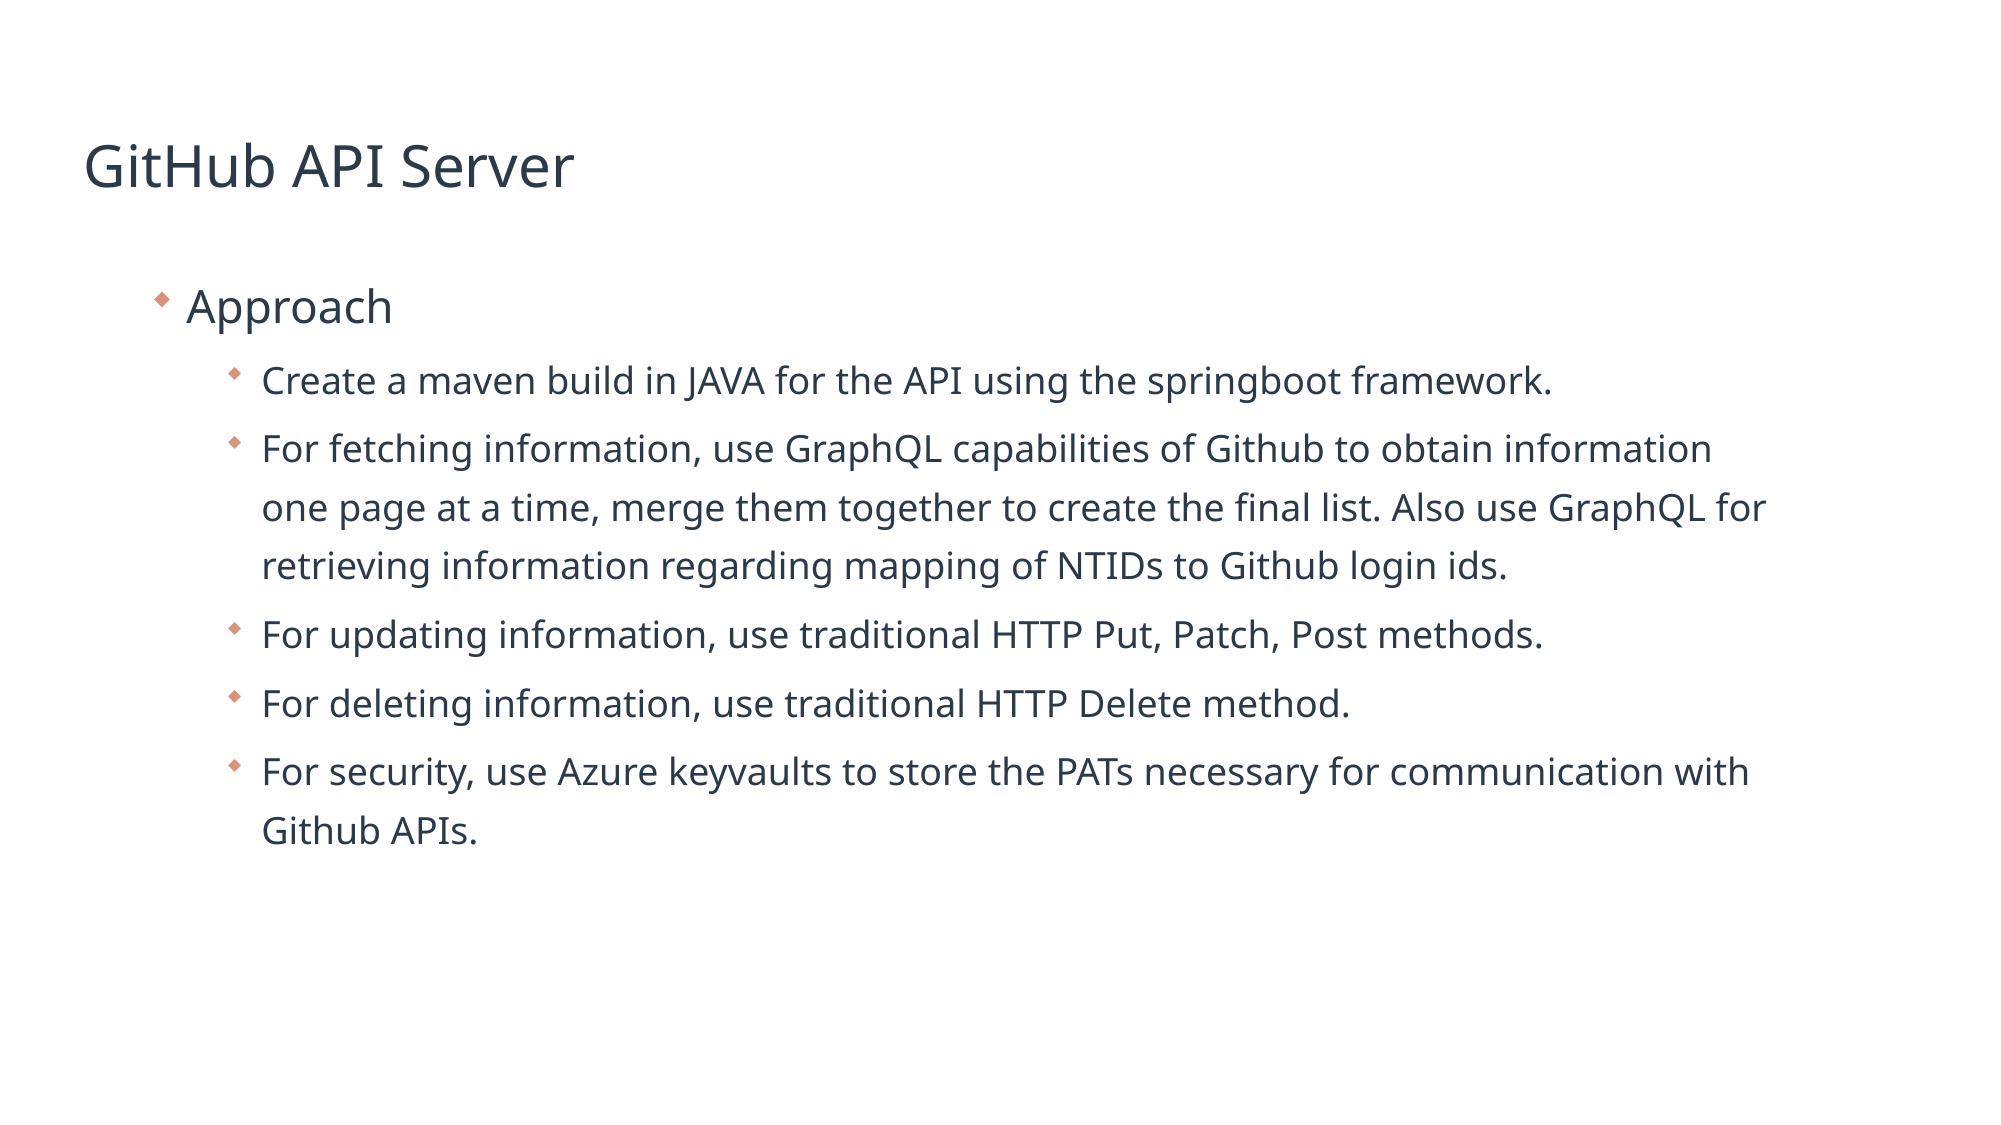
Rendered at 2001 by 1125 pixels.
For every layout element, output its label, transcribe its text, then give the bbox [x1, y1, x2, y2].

list Approach Create a maven build in JAVA for the API using the springboot framework. For fetching information, use GraphQL capabilities of Github to obtain information one page at a time, merge them together to create the final list. Also use GraphQL for retrieving information regarding mapping of NTIDs to Github login ids. For updating information, use traditional HTTP Put, Patch, Post methods. For deleting information, use traditional HTTP Delete method. For security, use Azure keyvaults to store the PATs necessary for communication with Github APIs. [58, 266, 1789, 957]
title GitHub API Server [68, 59, 1799, 278]
